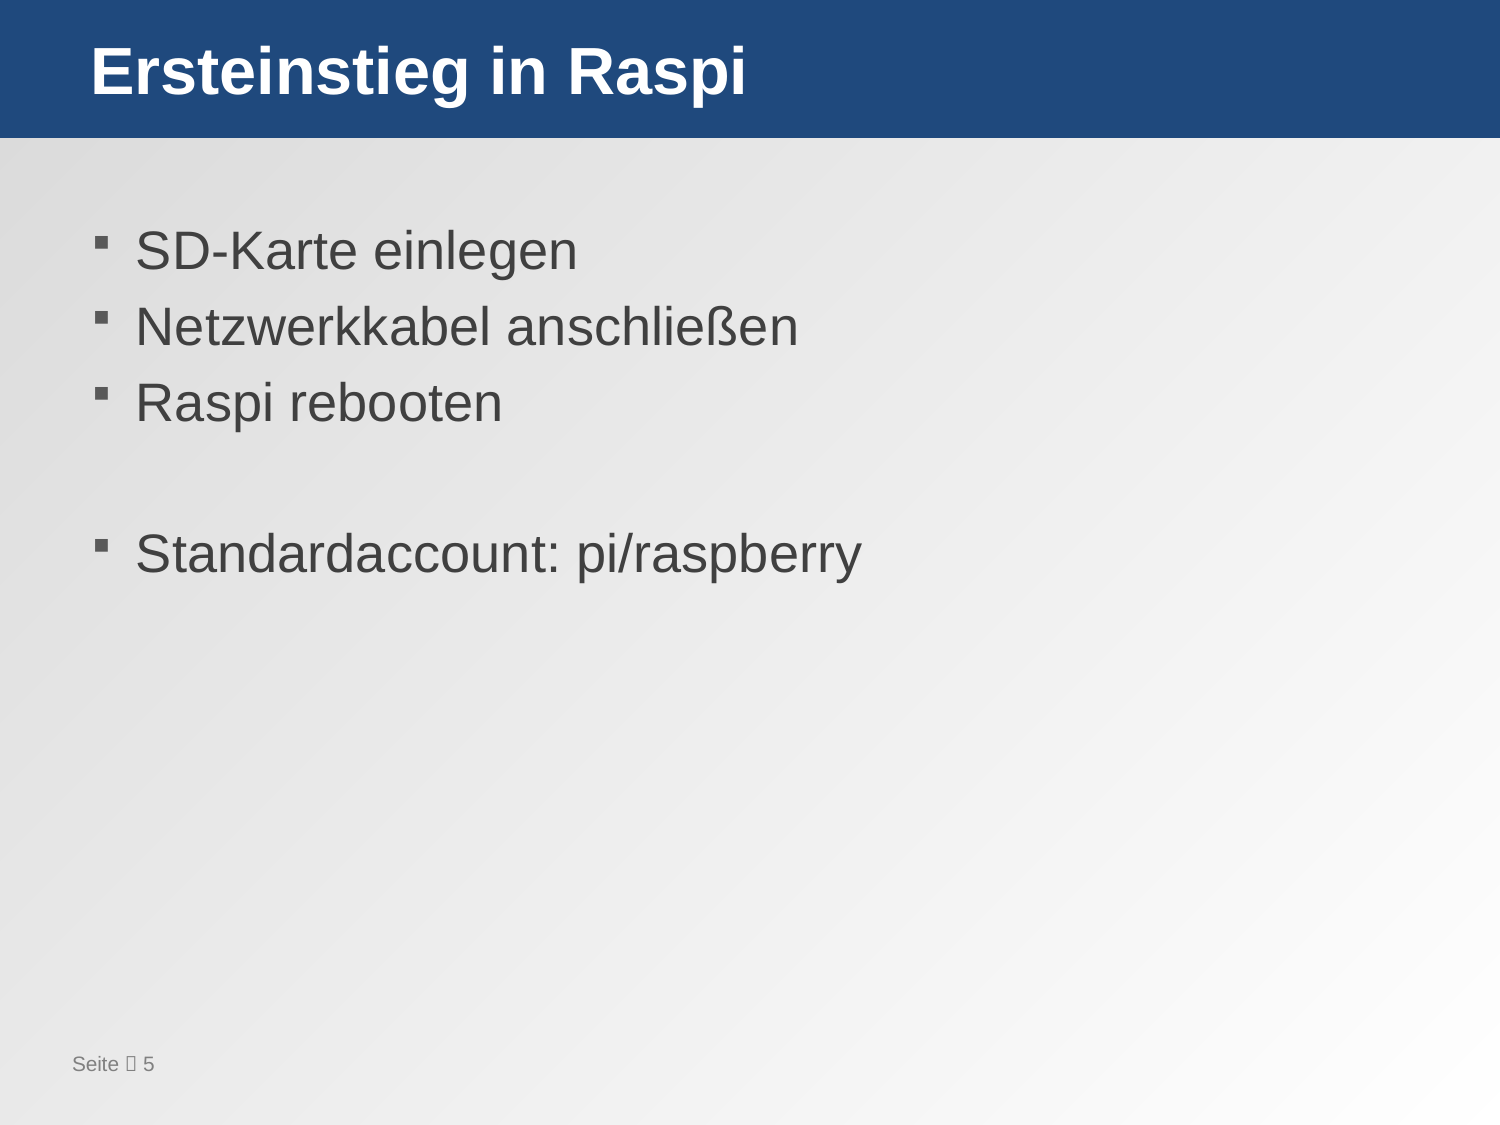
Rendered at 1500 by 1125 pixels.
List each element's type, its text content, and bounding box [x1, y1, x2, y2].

title Ersteinstieg in Raspi [75, 20, 1425, 208]
list SD-Karte einlegen Netzwerkkabel anschließen Raspi rebooten Standardaccount: pi/raspberry [76, 208, 1424, 964]
